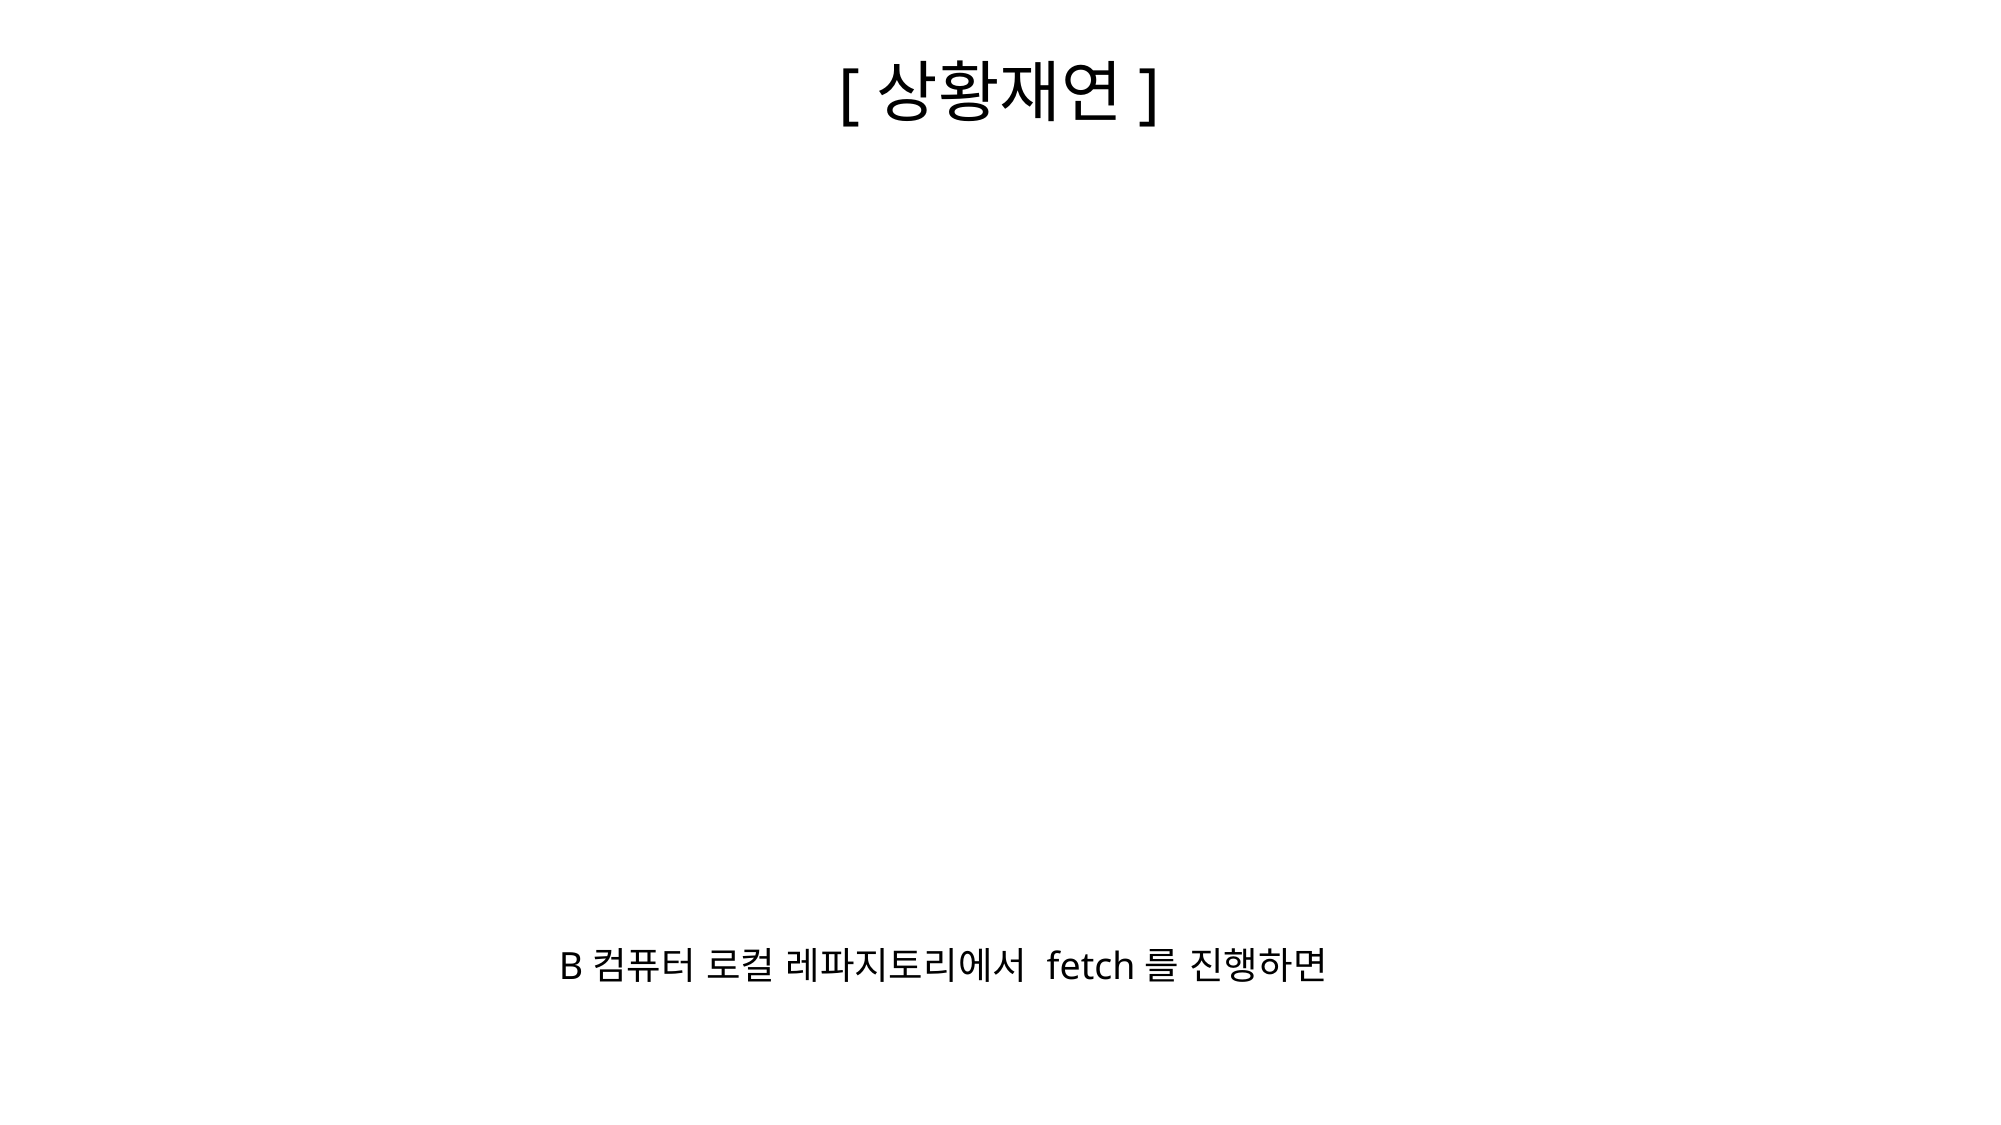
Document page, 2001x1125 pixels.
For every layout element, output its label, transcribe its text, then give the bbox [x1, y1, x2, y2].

text_box [상황재연] [824, 42, 1176, 137]
text_box B컴퓨터 로컬 레파지토리에서 fetch를 진행하면 [543, 934, 1354, 995]
